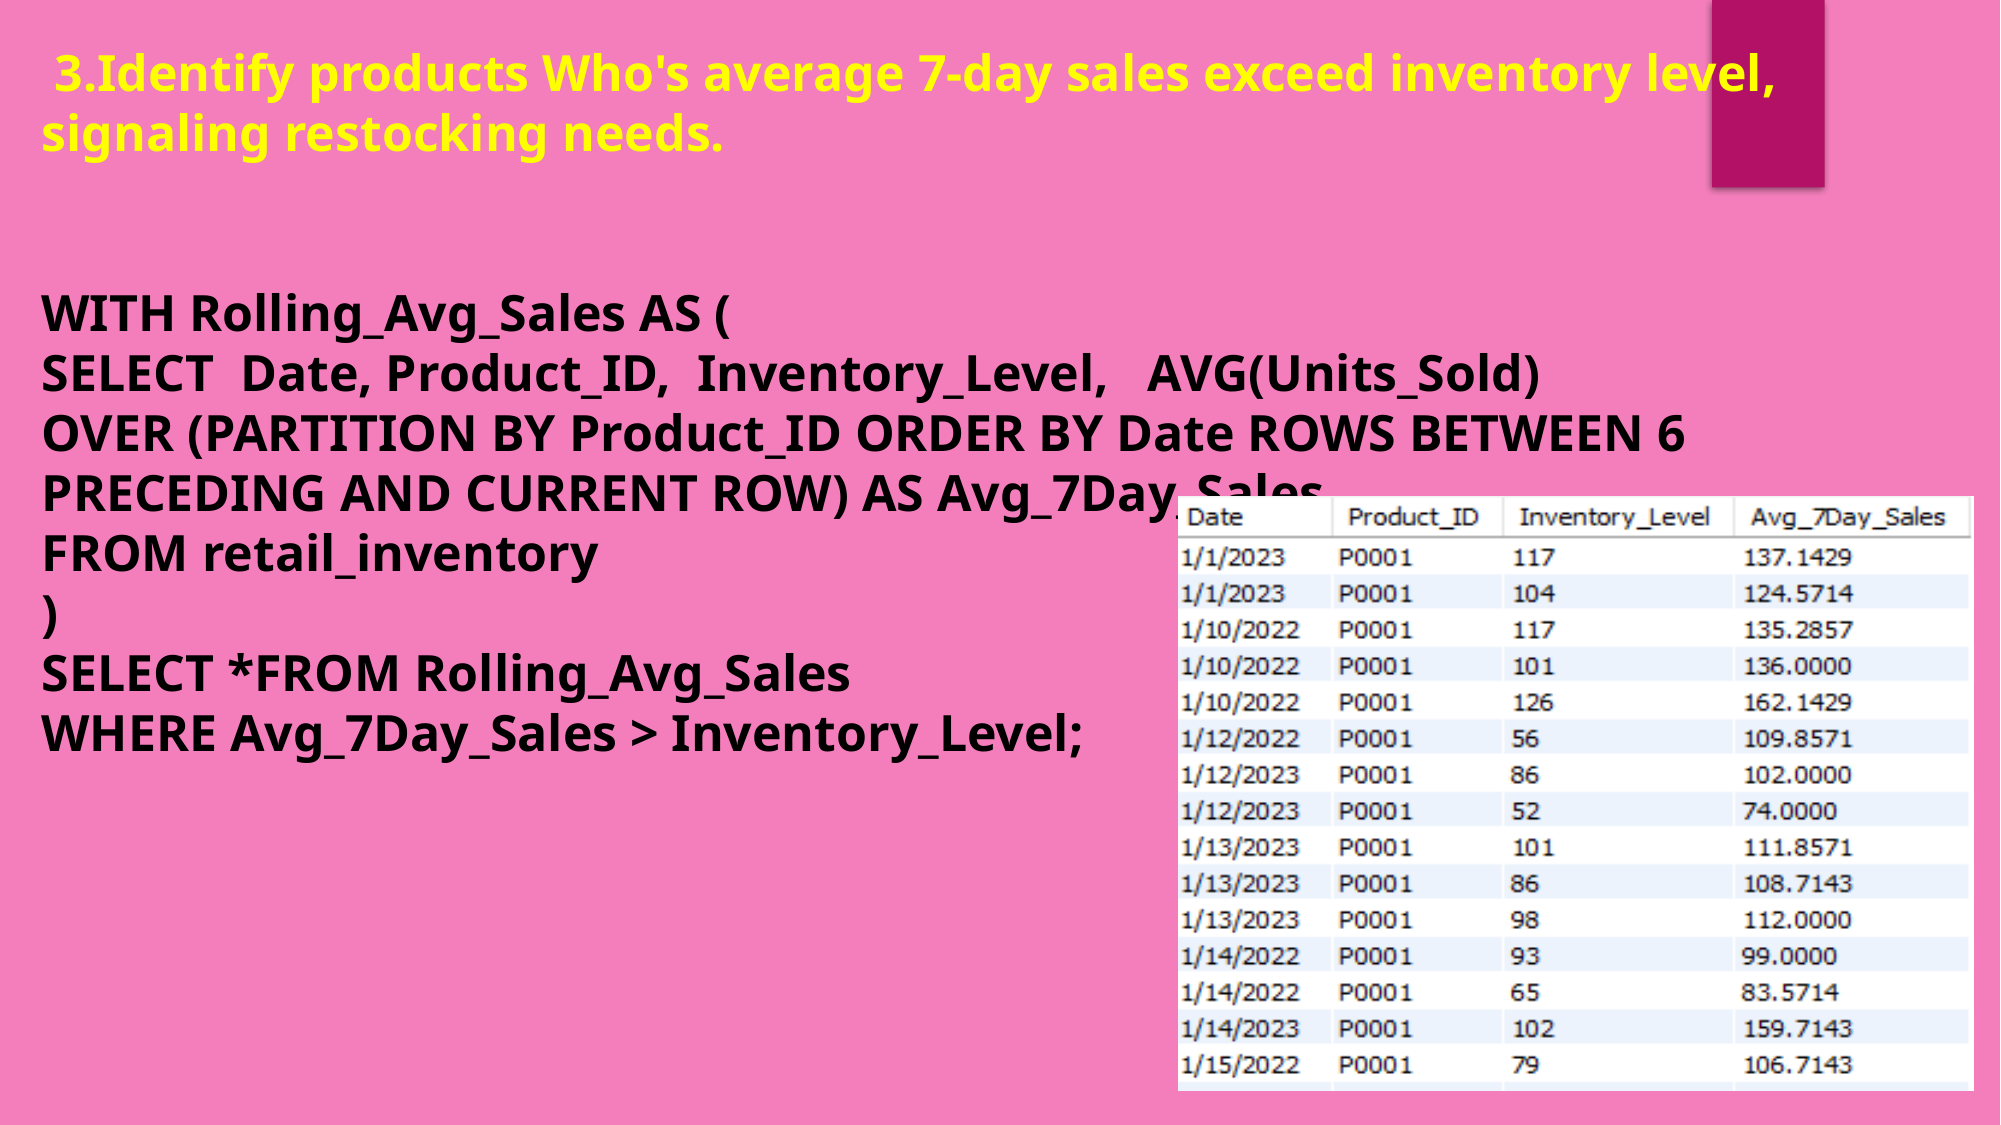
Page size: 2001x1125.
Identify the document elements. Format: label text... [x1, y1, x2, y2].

picture [1178, 496, 1974, 1092]
text_box 3.Identify products Who's average 7-day sales exceed inventory level, signaling restocking needs. WITH Rolling_Avg_Sales AS ( SELECT Date, Product_ID, Inventory_Level, AVG(Units_Sold) OVER (PARTITION BY Product_ID ORDER BY Date ROWS BETWEEN 6 PRECEDING AND CURRENT ROW) AS Avg_7Day_Sales FROM retail_inventory ) SELECT *FROM Rolling_Avg_Sales WHERE Avg_7Day_Sales > Inventory_Level; [26, 34, 1979, 769]
